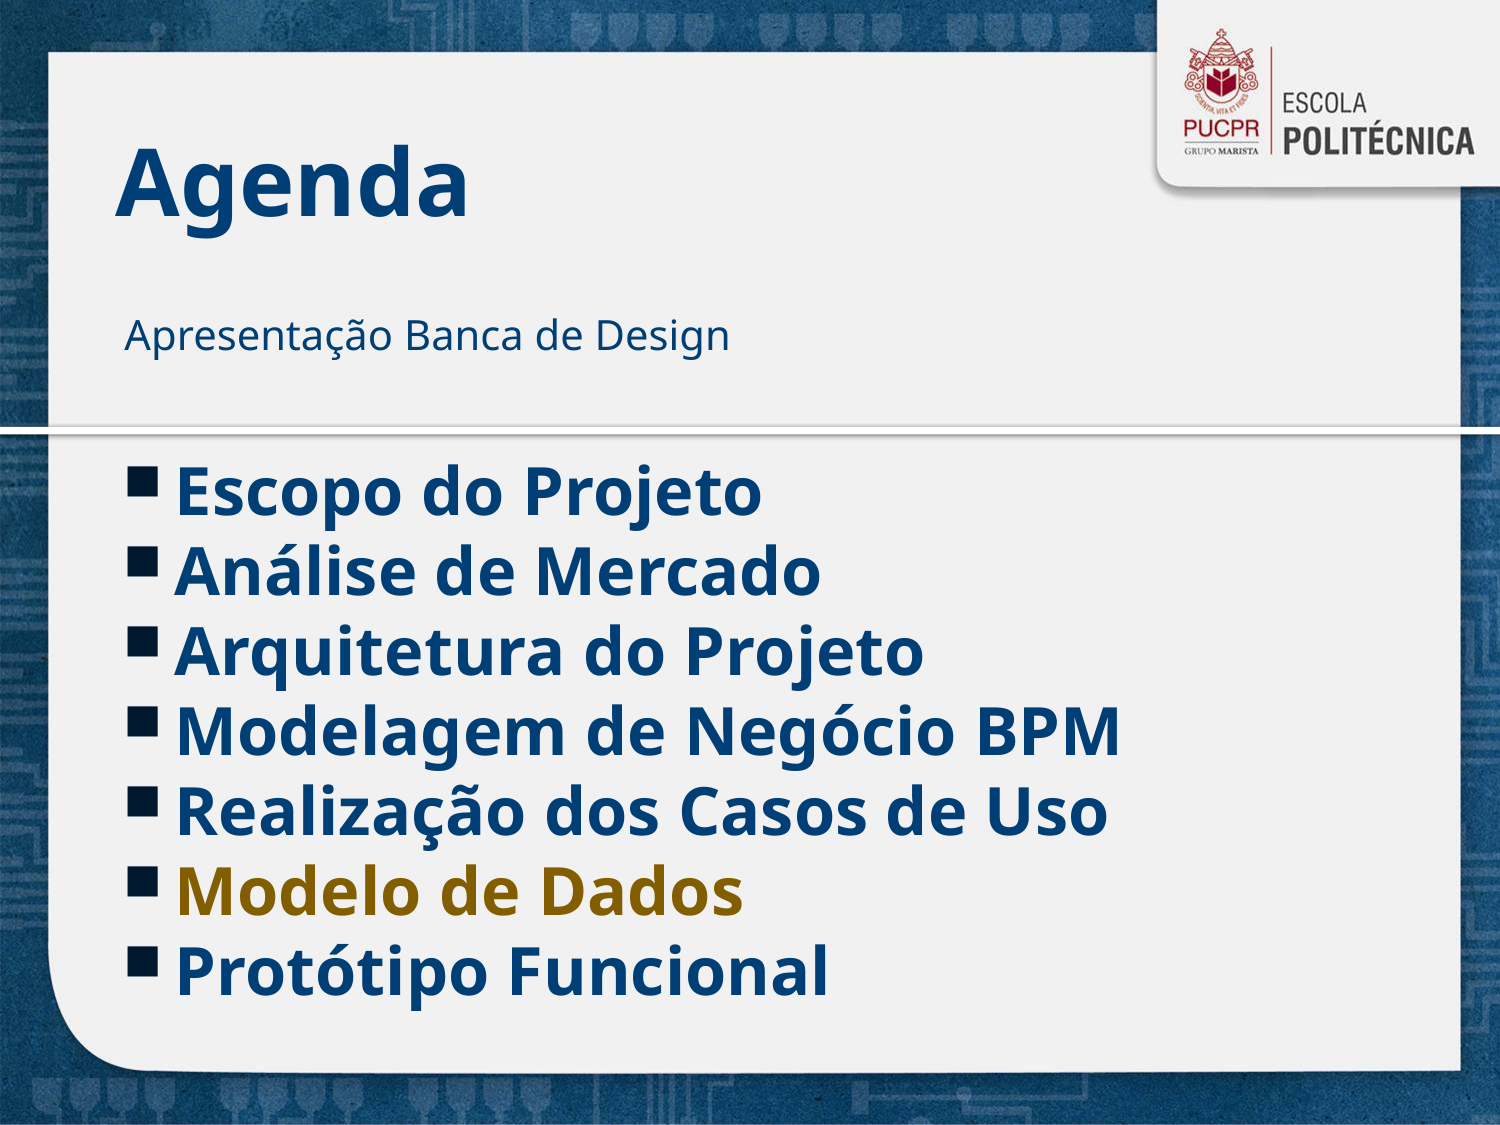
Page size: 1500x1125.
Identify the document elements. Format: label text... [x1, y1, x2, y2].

picture [0, 0, 1500, 426]
list Escopo do Projeto Análise de Mercado Arquitetura do Projeto Modelagem de Negócio BPM Realização dos Casos de Uso Modelo de Dados Protótipo Funcional [93, 433, 1453, 1125]
picture [1453, 435, 1500, 1125]
list Apresentação Banca de Design [100, 308, 1459, 421]
title Agenda [100, 54, 1152, 303]
picture [0, 435, 93, 1125]
